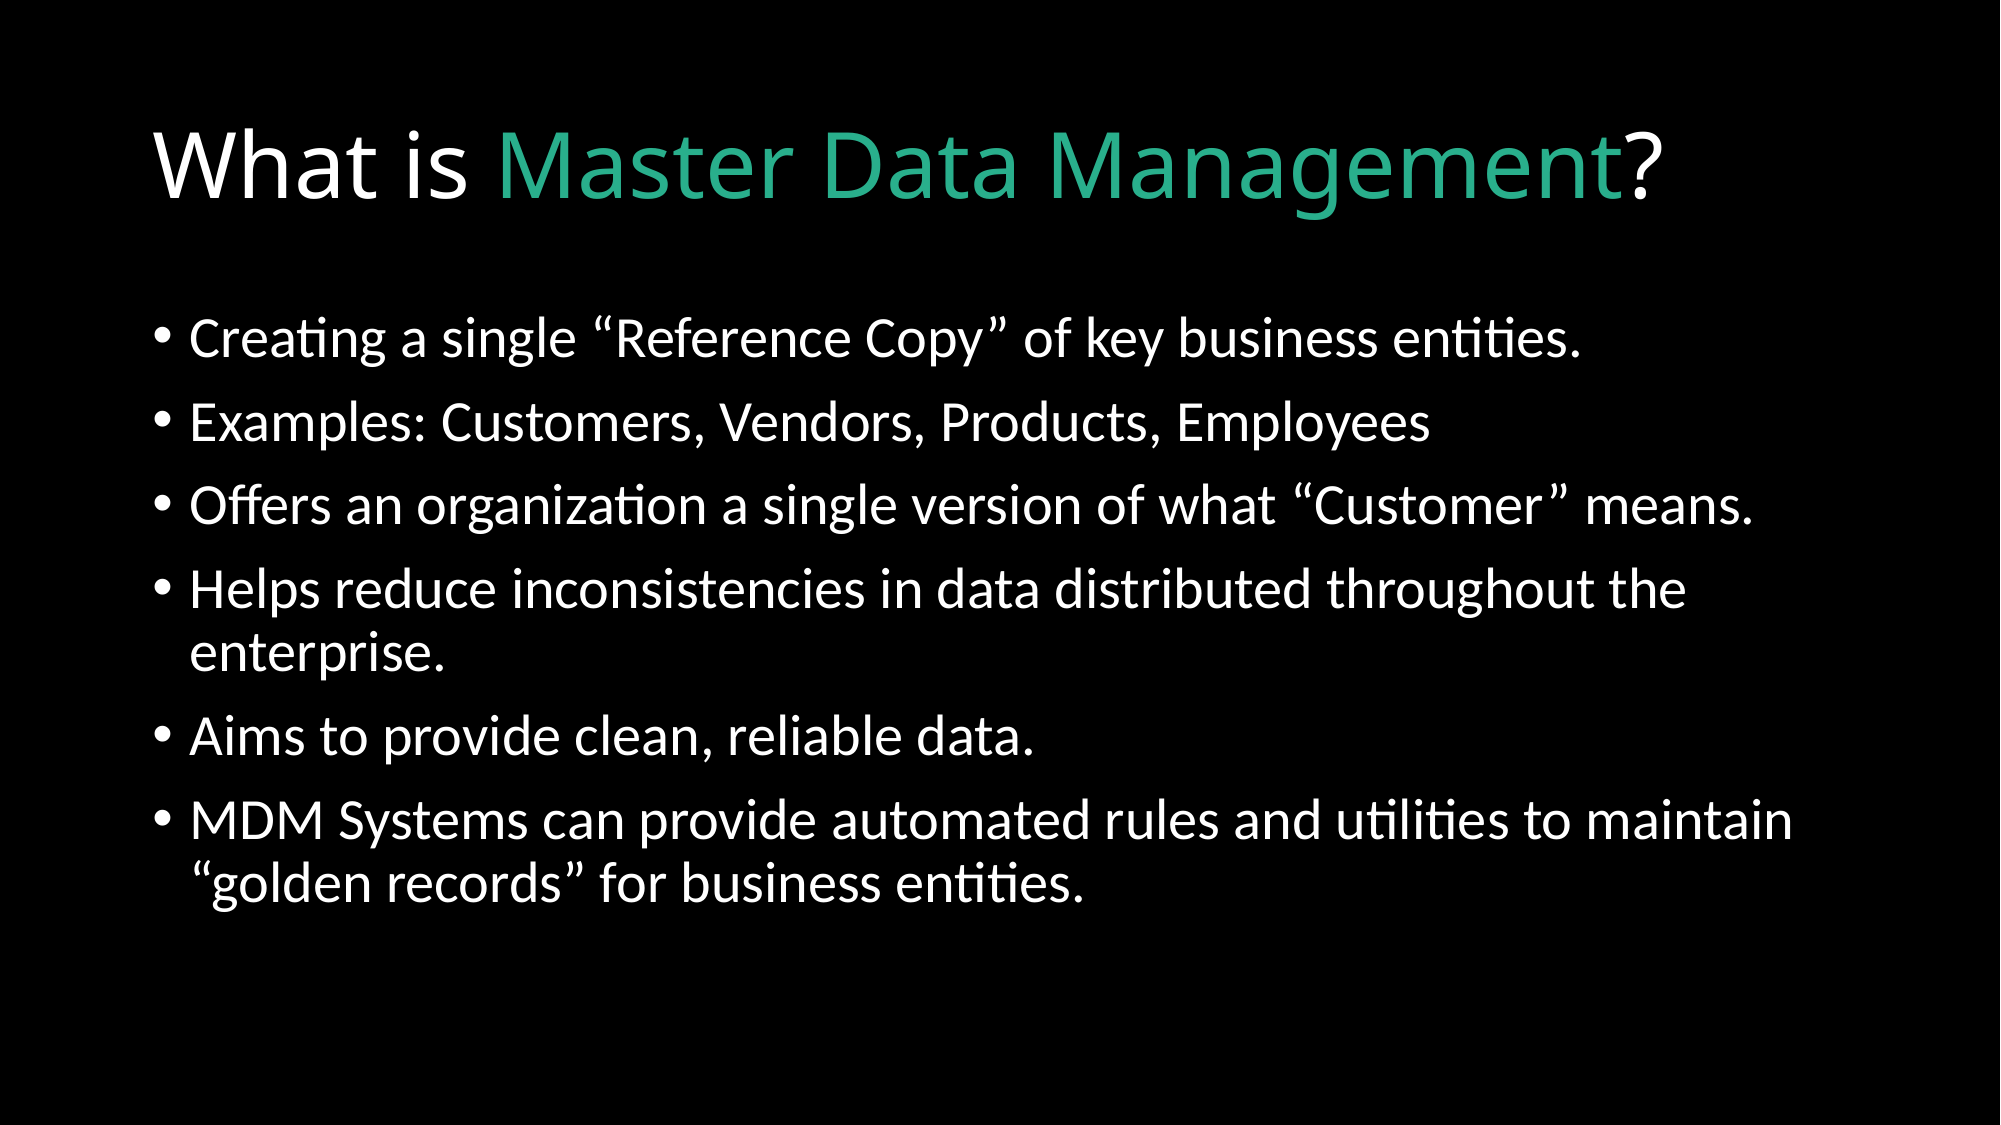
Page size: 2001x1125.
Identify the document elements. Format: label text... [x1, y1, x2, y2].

list Creating a single “Reference Copy” of key business entities. Examples: Customers, Vendors, Products, Employees Offers an organization a single version of what “Customer” means. Helps reduce inconsistencies in data distributed throughout the enterprise. Aims to provide clean, reliable data. MDM Systems can provide automated rules and utilities to maintain “golden records” for business entities. [137, 299, 1863, 1014]
title What is Master Data Management? [137, 59, 1863, 278]
